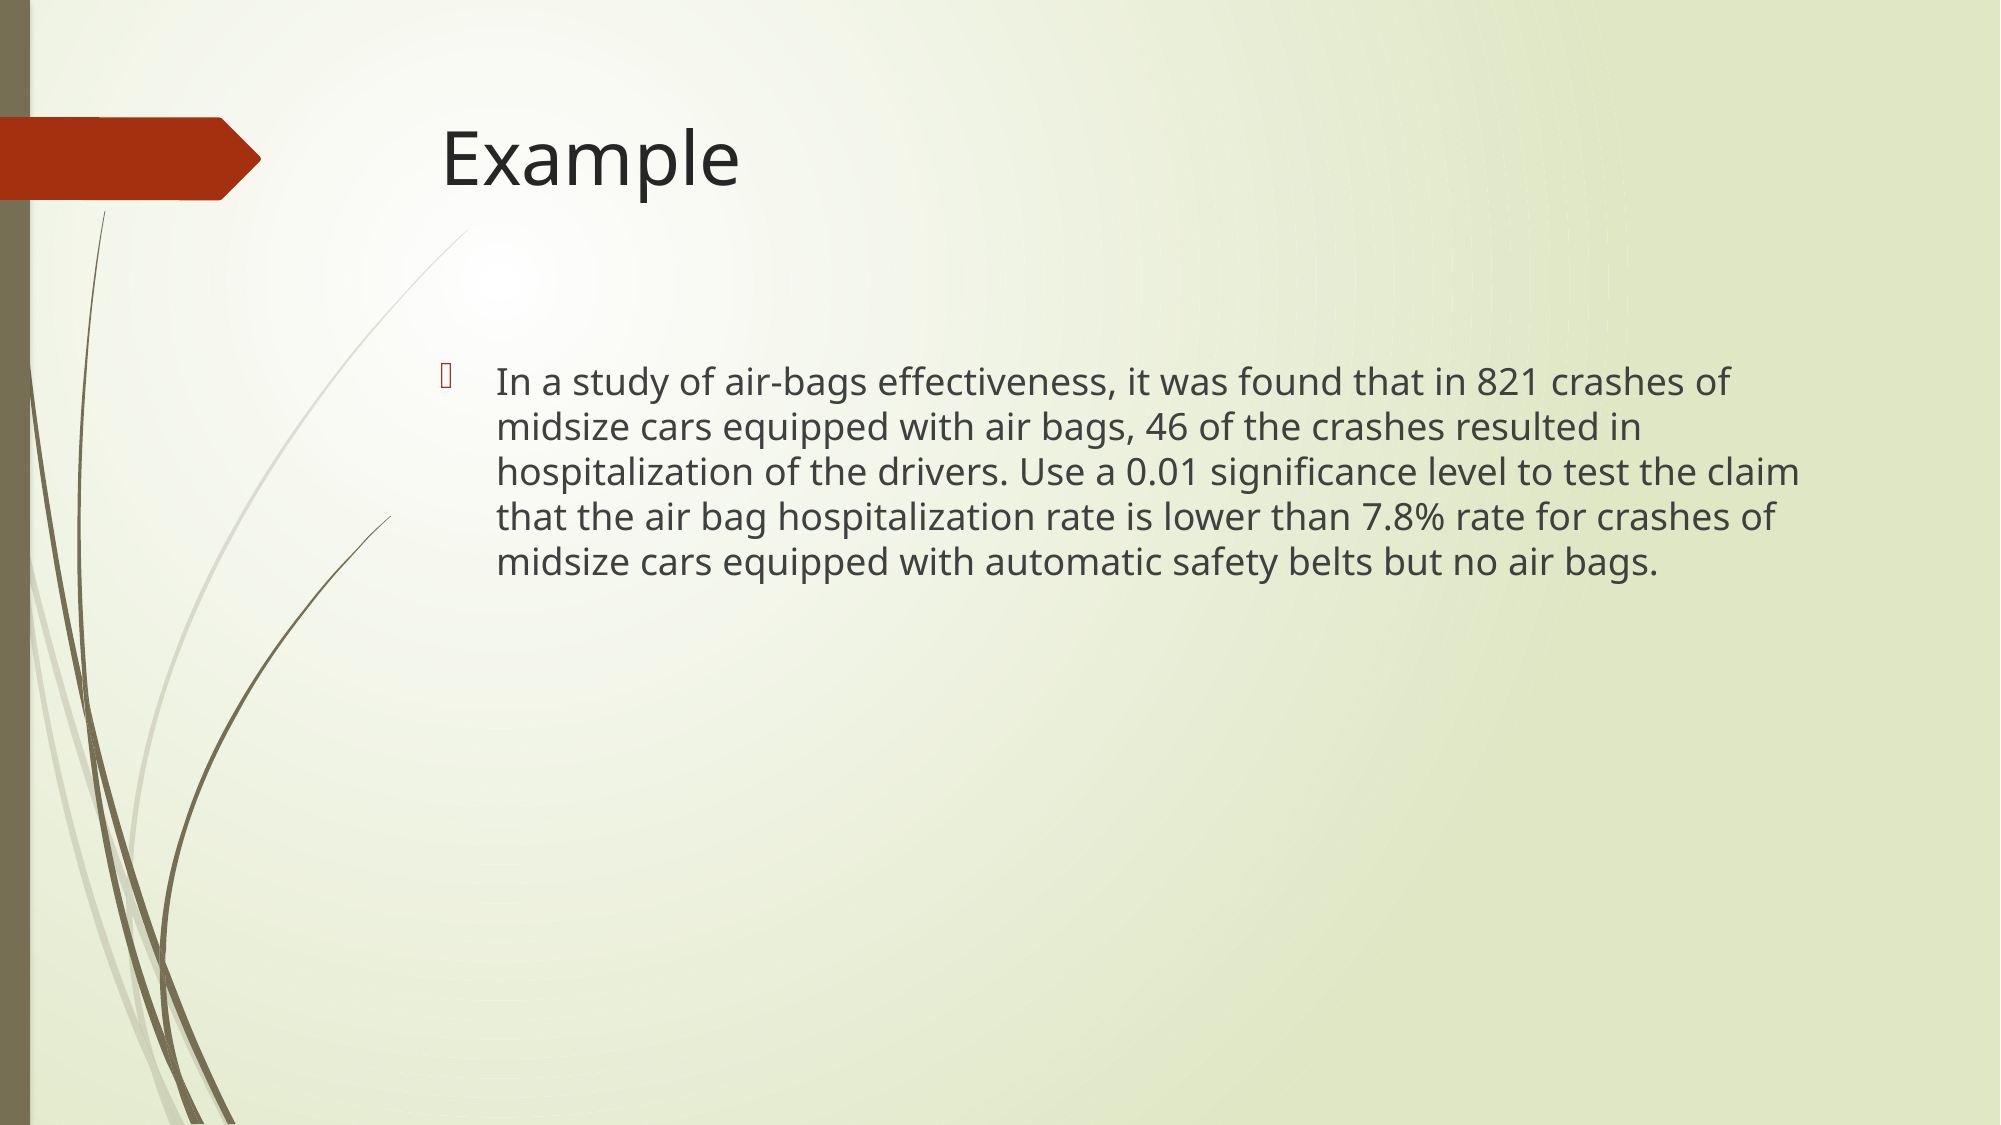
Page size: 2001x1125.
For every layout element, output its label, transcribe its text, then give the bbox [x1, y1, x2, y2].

list In a study of air-bags effectiveness, it was found that in 821 crashes of midsize cars equipped with air bags, 46 of the crashes resulted in hospitalization of the drivers. Use a 0.01 significance level to test the claim that the air bag hospitalization rate is lower than 7.8% rate for crashes of midsize cars equipped with automatic safety belts but no air bags. [424, 350, 1888, 970]
title Example [425, 102, 1888, 313]
